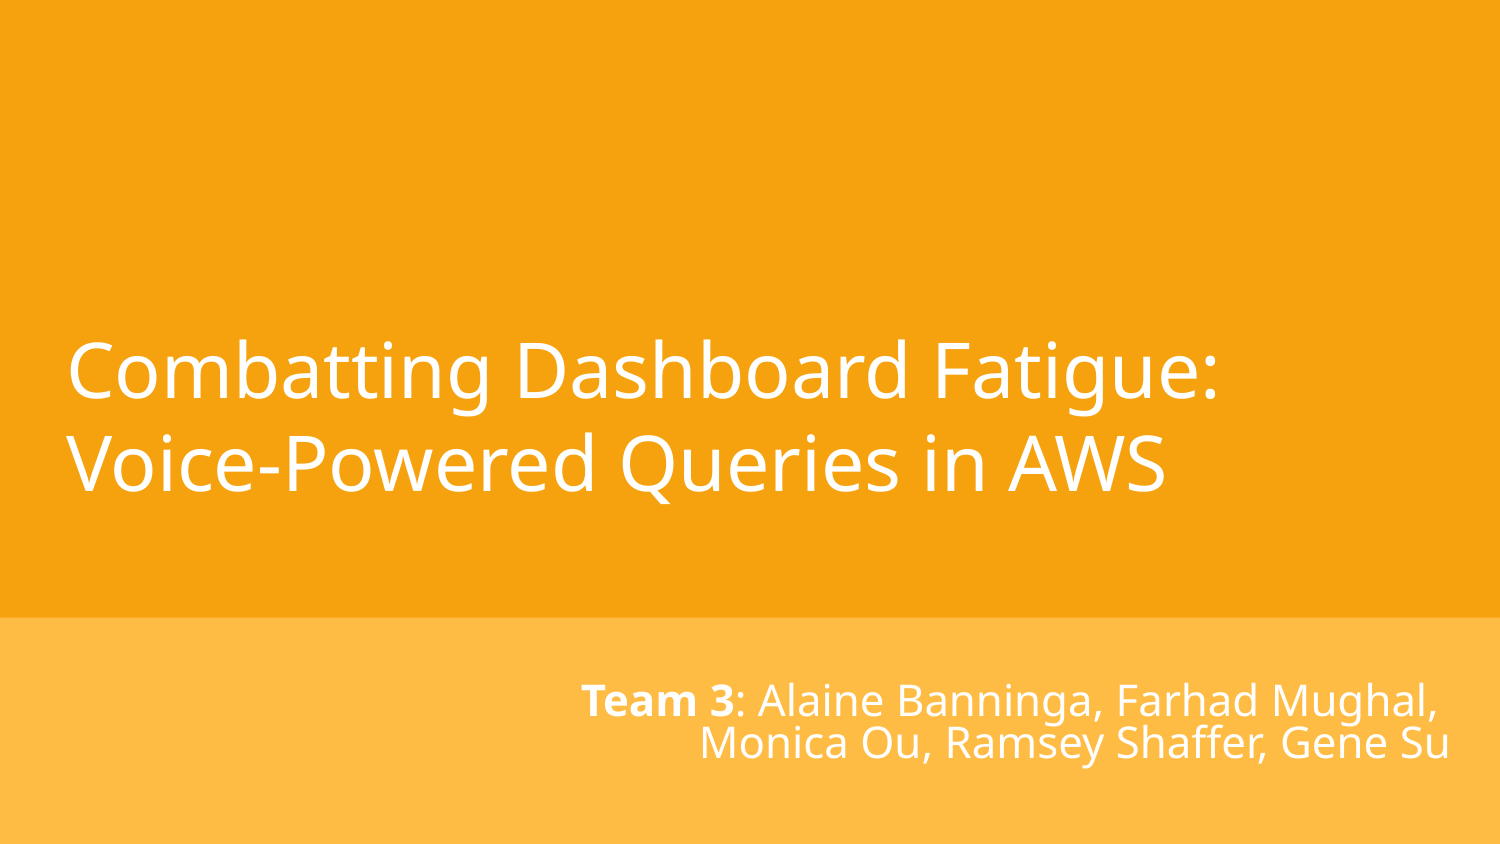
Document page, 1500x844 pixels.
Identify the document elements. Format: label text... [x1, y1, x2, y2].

subtitle Team 3: Alaine Banninga, Farhad Mughal, Monica Ou, Ramsey Shaffer, Gene Su [68, 668, 1467, 799]
title Combatting Dashboard Fatigue: Voice-Powered Queries in AWS [51, 31, 1339, 522]
text_box [0, 0, 1500, 618]
